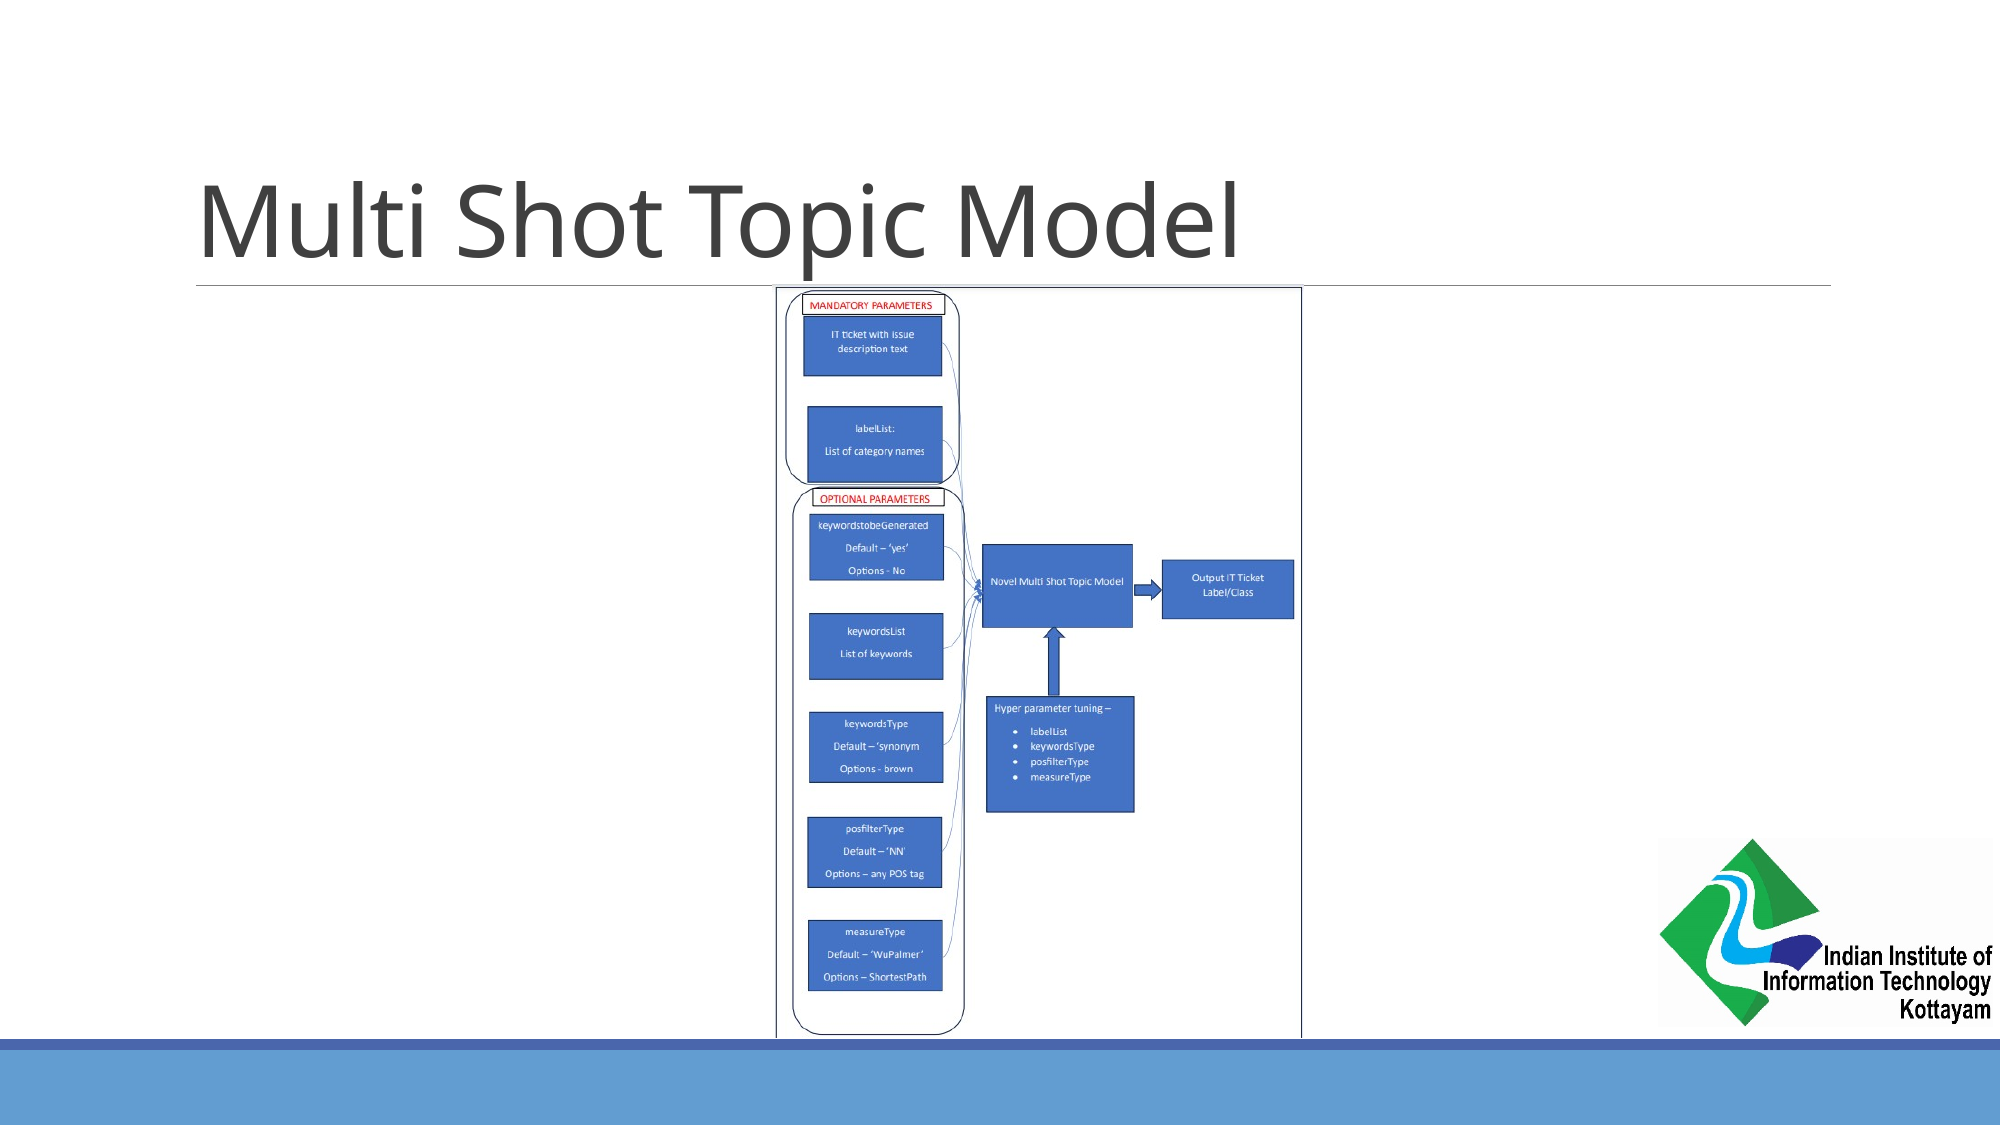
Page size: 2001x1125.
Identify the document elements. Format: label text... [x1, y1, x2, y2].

picture [1658, 838, 1993, 1027]
title Multi Shot Topic Model [180, 47, 1830, 285]
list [771, 284, 1305, 1039]
